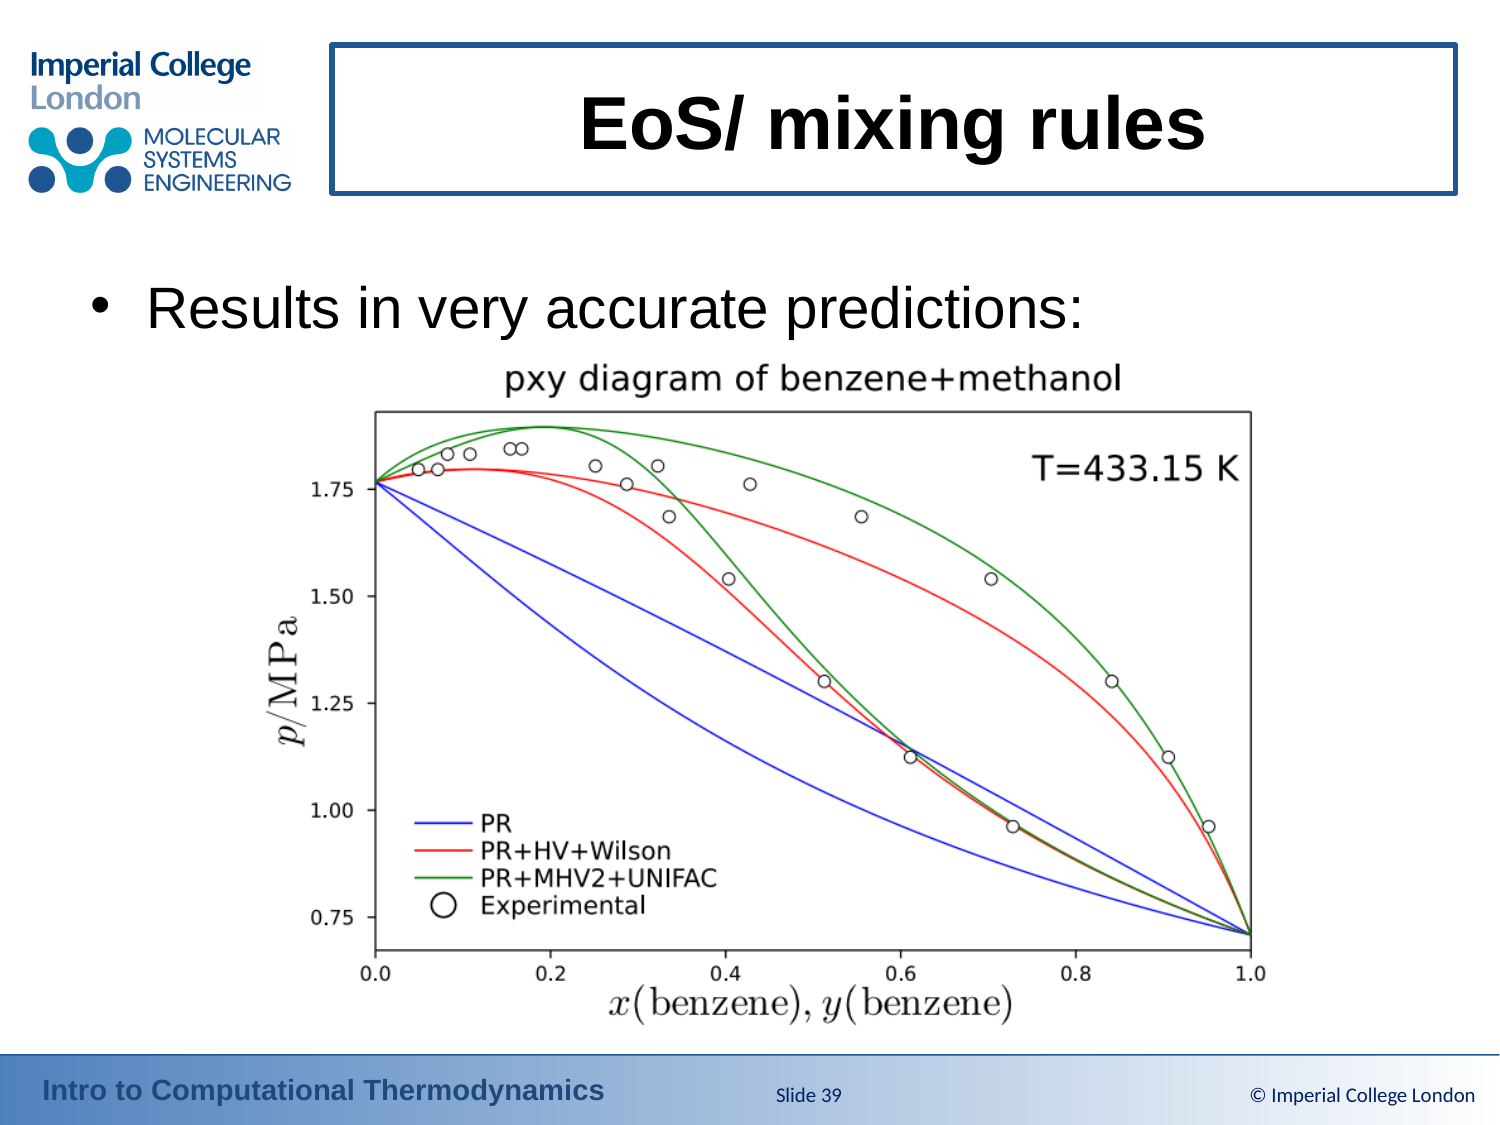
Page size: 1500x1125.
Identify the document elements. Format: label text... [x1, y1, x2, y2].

picture [27, 45, 265, 113]
list Results in very accurate predictions: [75, 262, 1456, 1053]
picture [27, 125, 293, 194]
footer © Imperial College London [1234, 1073, 1495, 1115]
slide_number Slide 39 [667, 1073, 952, 1115]
picture [262, 360, 1269, 1032]
